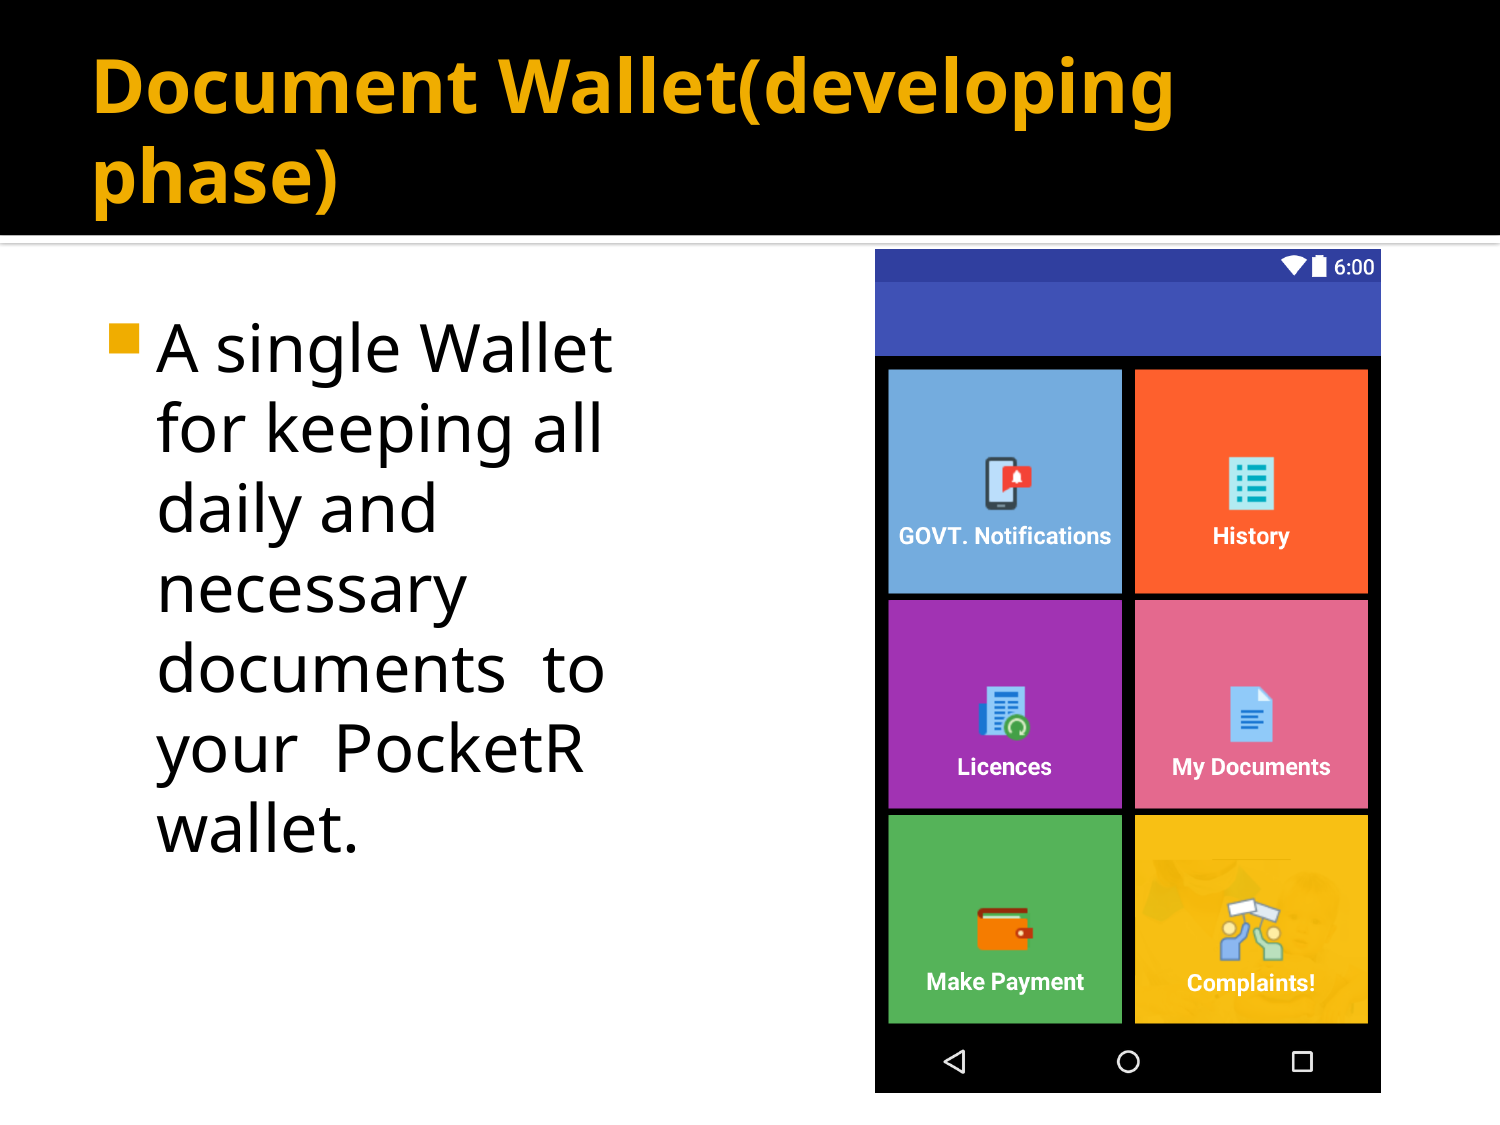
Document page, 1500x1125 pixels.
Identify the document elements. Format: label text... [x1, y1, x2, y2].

title Document Wallet(developing phase) [75, 25, 1425, 231]
list A single Wallet for keeping all daily and necessary documents to your PocketR wallet. [75, 291, 700, 1050]
picture [874, 249, 1381, 1093]
